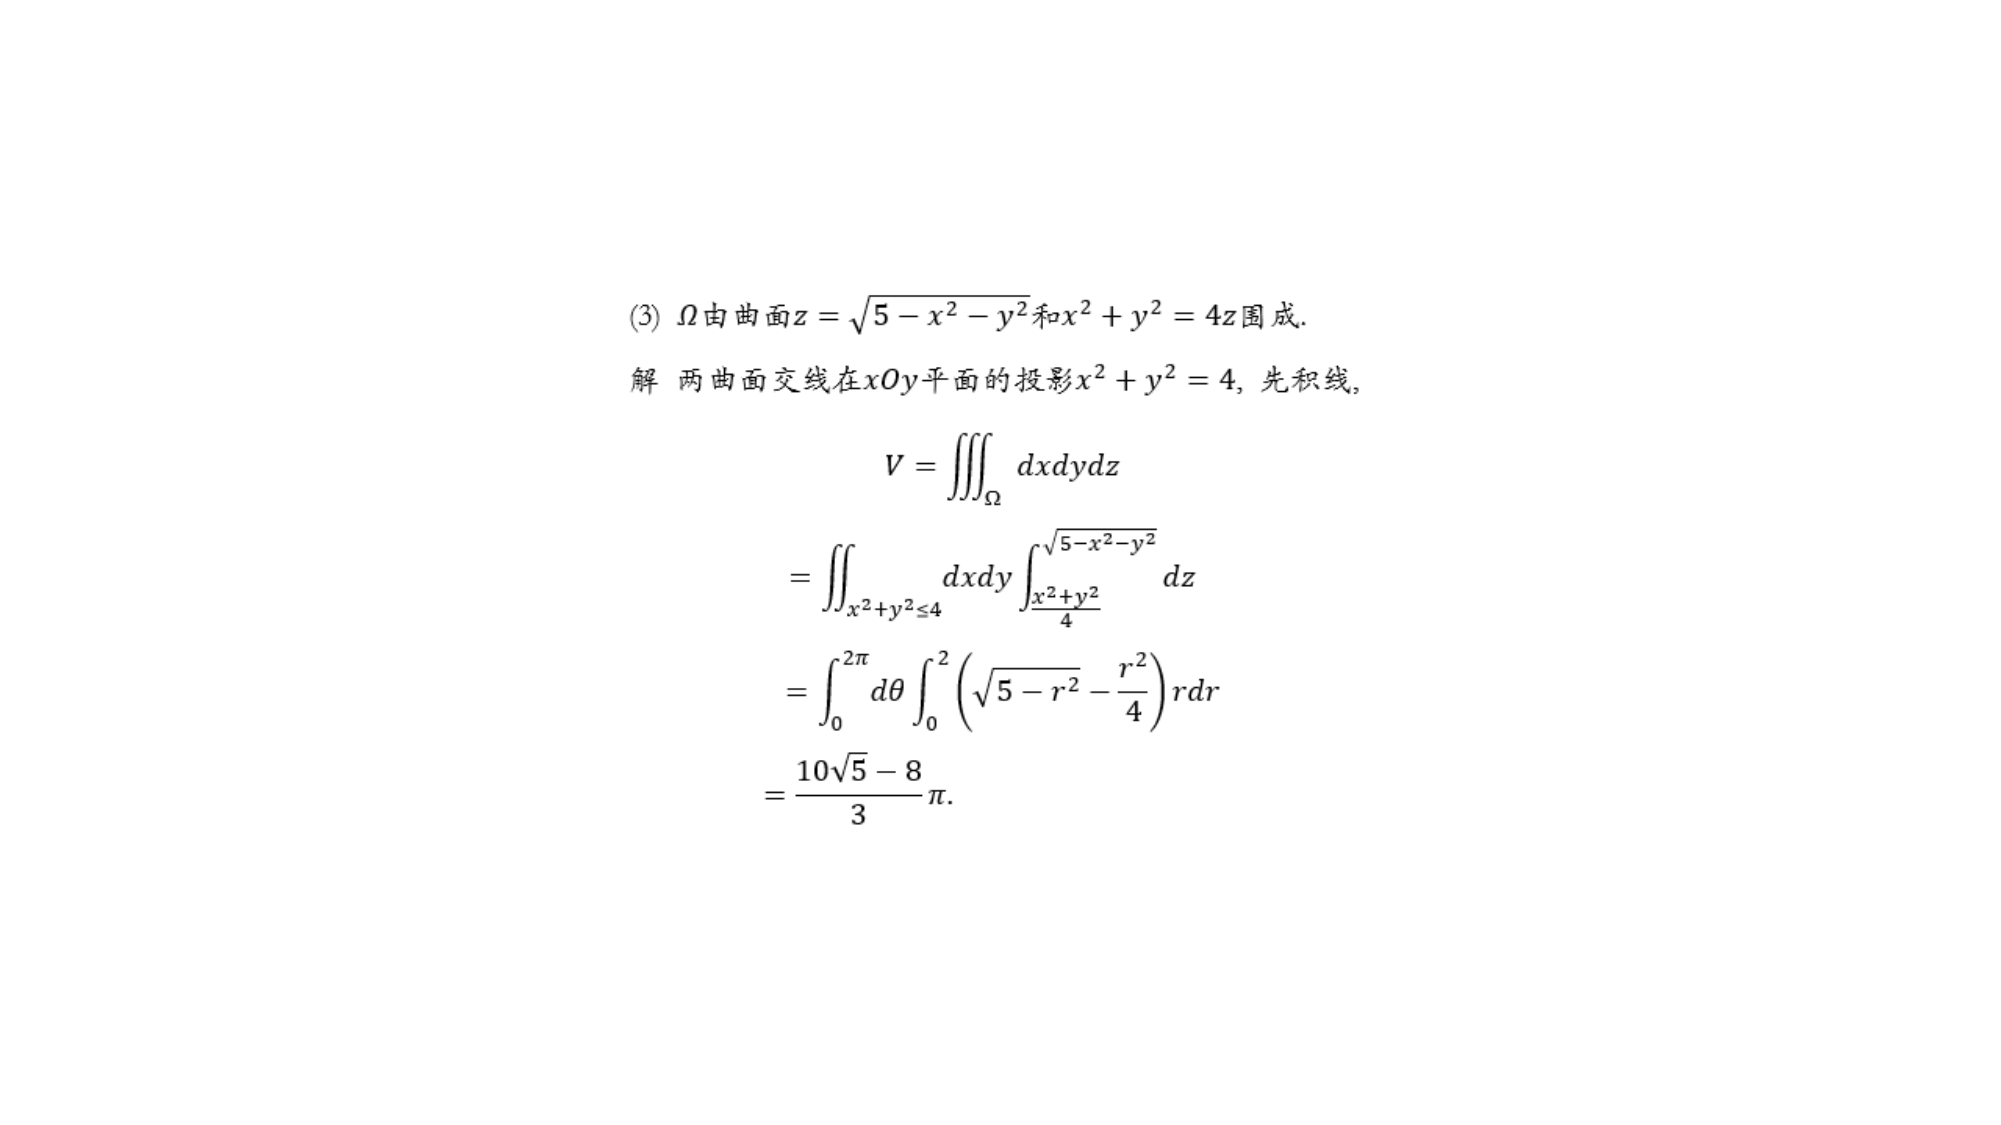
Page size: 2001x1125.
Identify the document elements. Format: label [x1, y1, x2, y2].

picture [599, 265, 1401, 860]
